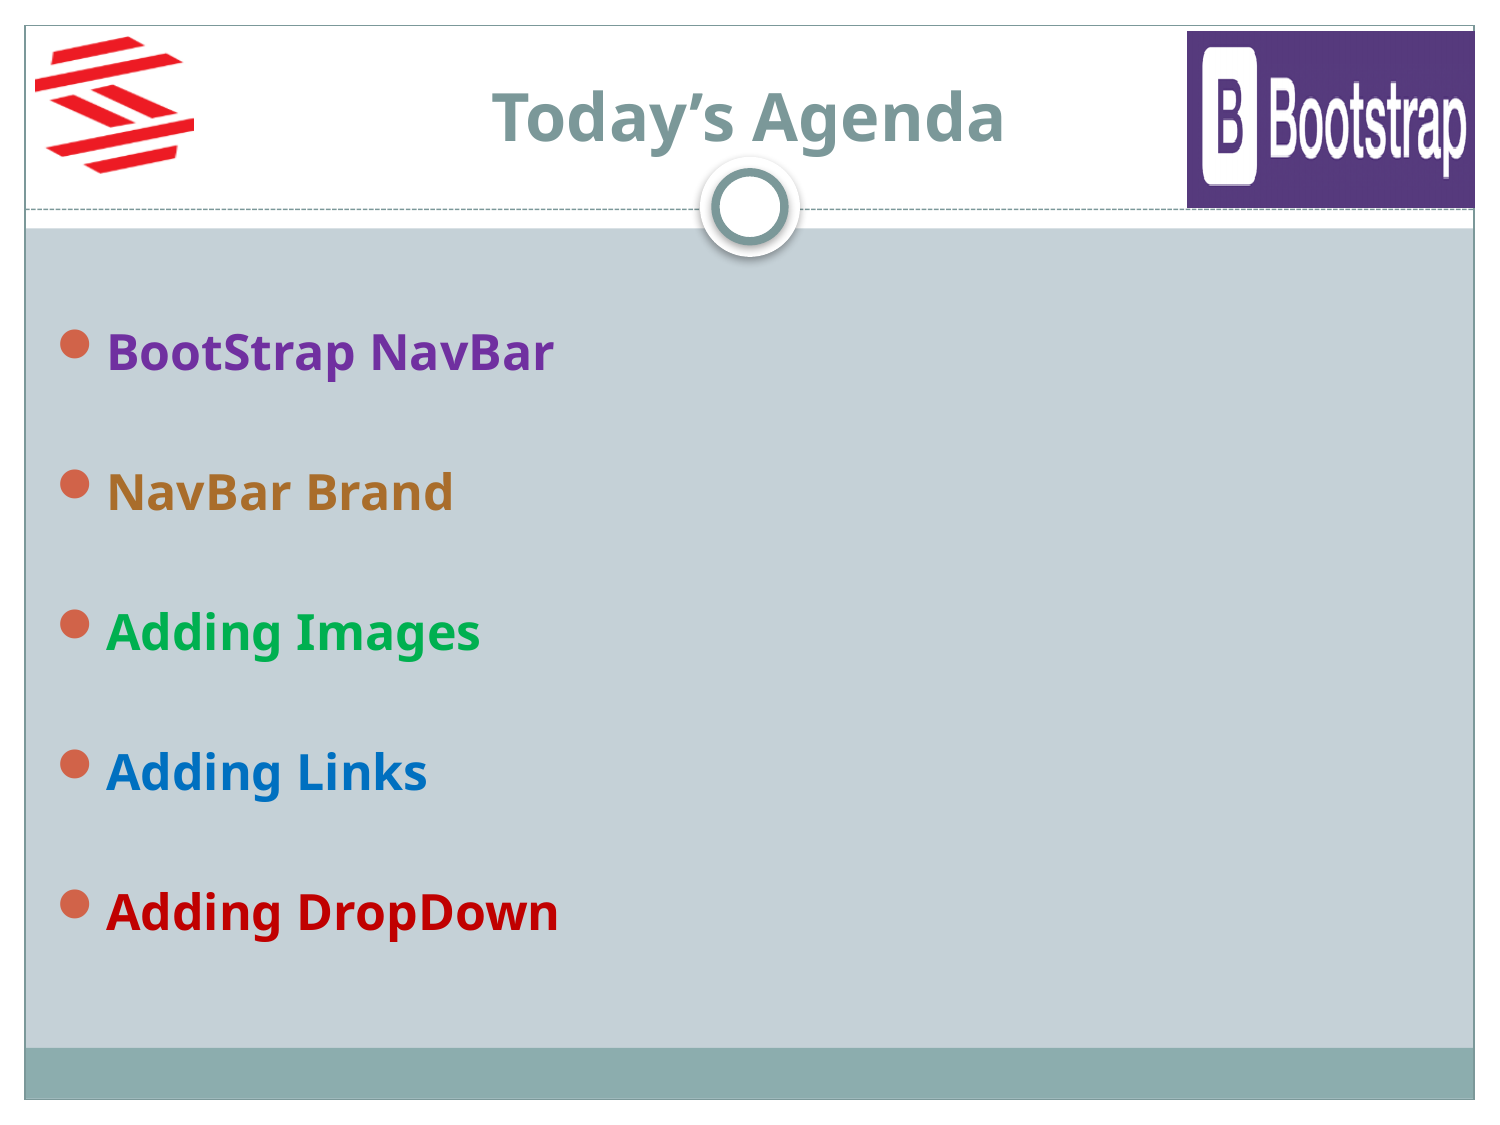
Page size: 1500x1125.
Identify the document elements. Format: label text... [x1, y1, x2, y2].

list BootStrap NavBar NavBar Brand Adding Images Adding Links Adding DropDown [41, 243, 1471, 1125]
title Today’s Agenda [199, 37, 1180, 162]
picture [1186, 31, 1475, 209]
picture [34, 34, 194, 180]
